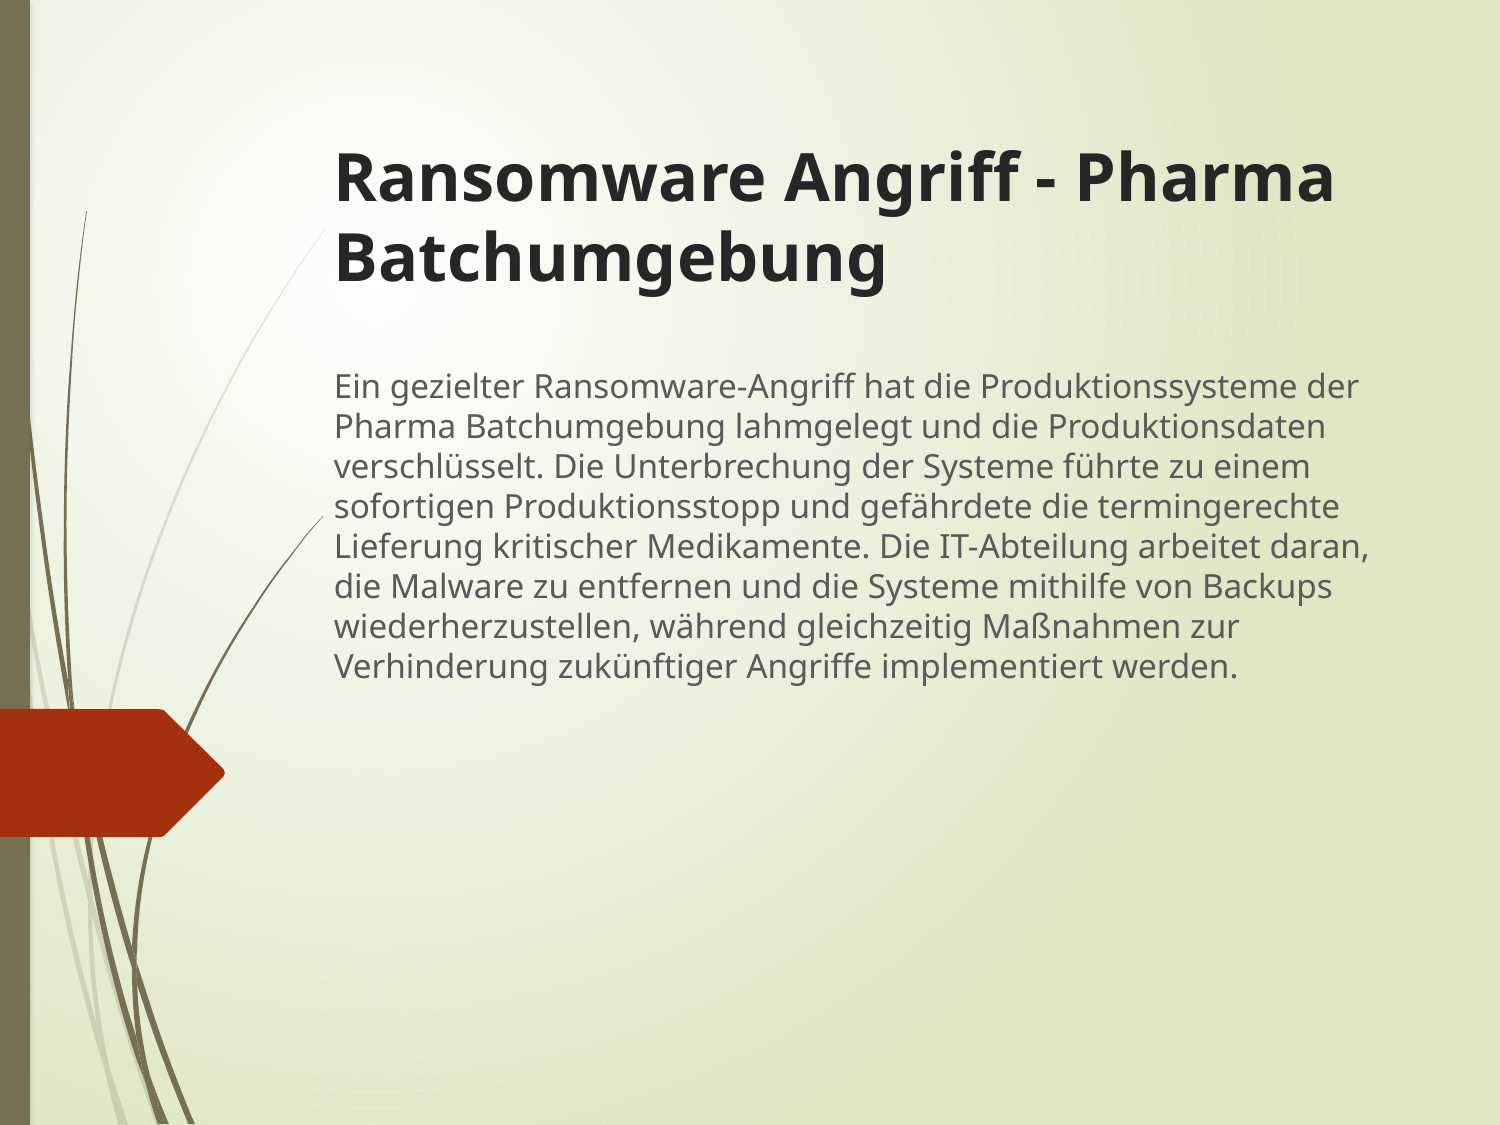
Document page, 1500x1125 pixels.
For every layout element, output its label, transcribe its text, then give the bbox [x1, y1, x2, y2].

subtitle Ein gezielter Ransomware-Angriff hat die Produktionssysteme der Pharma Batchumgebung lahmgelegt und die Produktionsdaten verschlüsselt. Die Unterbrechung der Systeme führte zu einem sofortigen Produktionsstopp und gefährdete die termingerechte Lieferung kritischer Medikamente. Die IT-Abteilung arbeitet daran, die Malware zu entfernen und die Systeme mithilfe von Backups wiederherzustellen, während gleichzeitig Maßnahmen zur Verhinderung zukünftiger Angriffe implementiert werden. [318, 357, 1402, 944]
title Ransomware Angriff - Pharma Batchumgebung [318, 57, 1402, 302]
